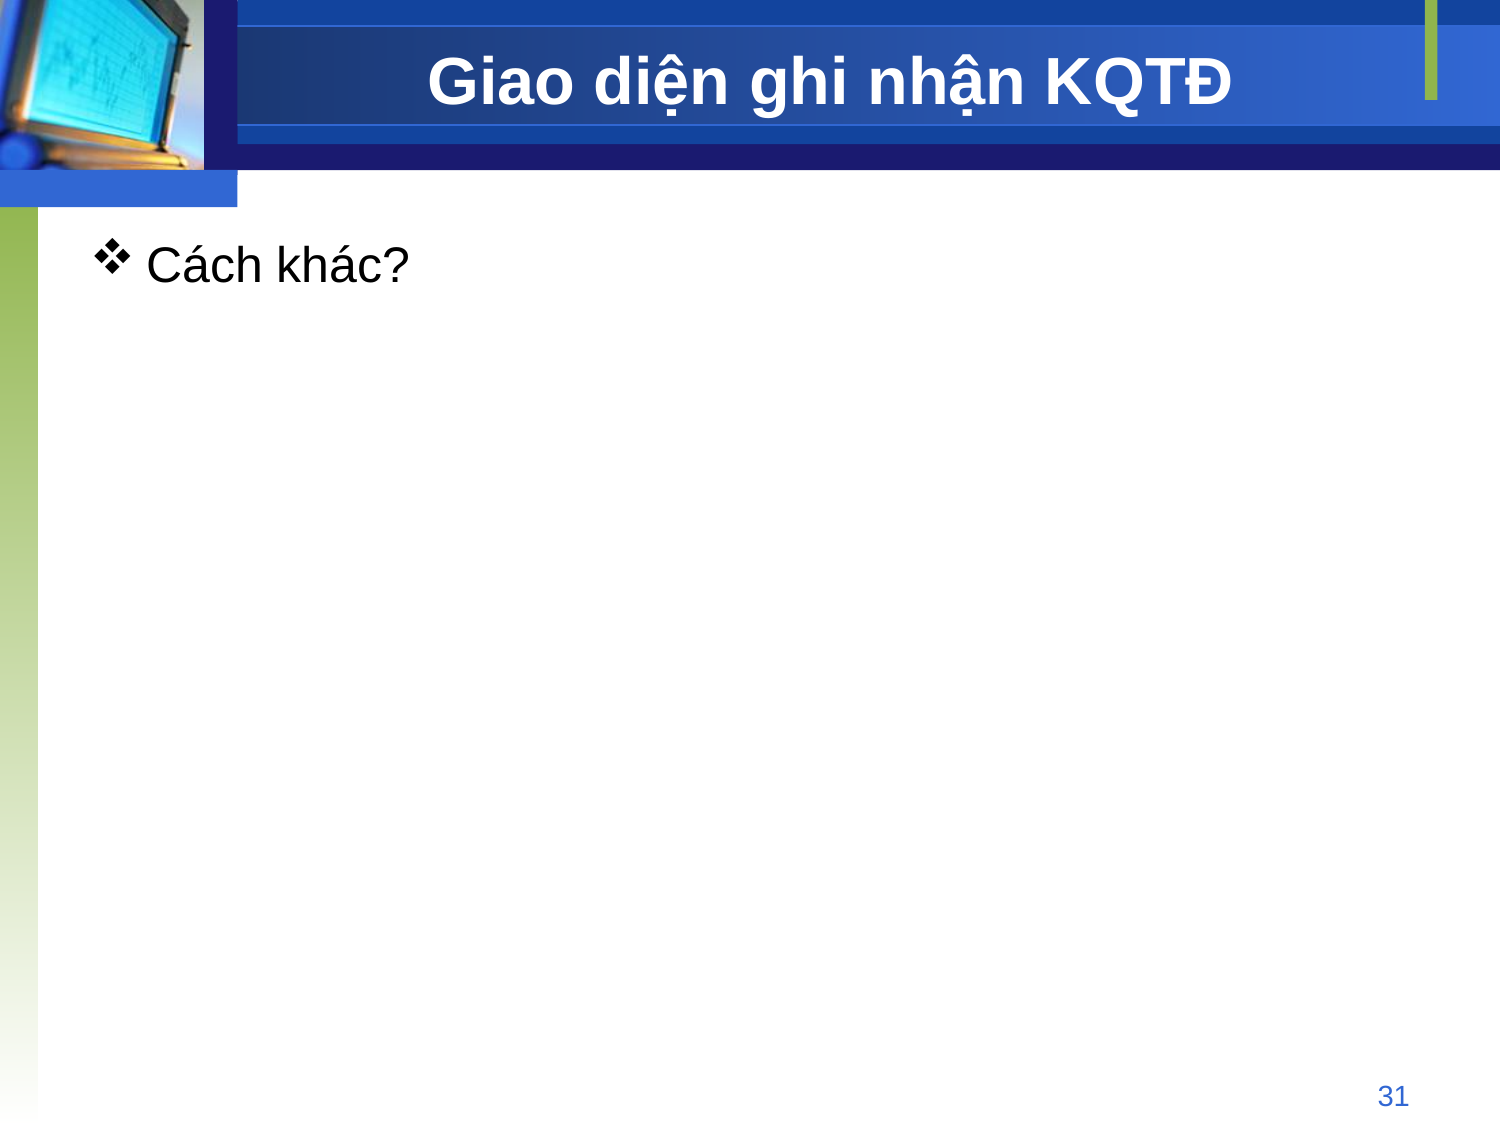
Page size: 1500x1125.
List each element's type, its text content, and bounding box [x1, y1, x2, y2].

picture [0, 0, 204, 169]
title Giao diện ghi nhận KQTĐ [237, 33, 1425, 122]
list Cách khác? [75, 224, 1425, 1050]
slide_number 31 [1074, 1069, 1426, 1111]
